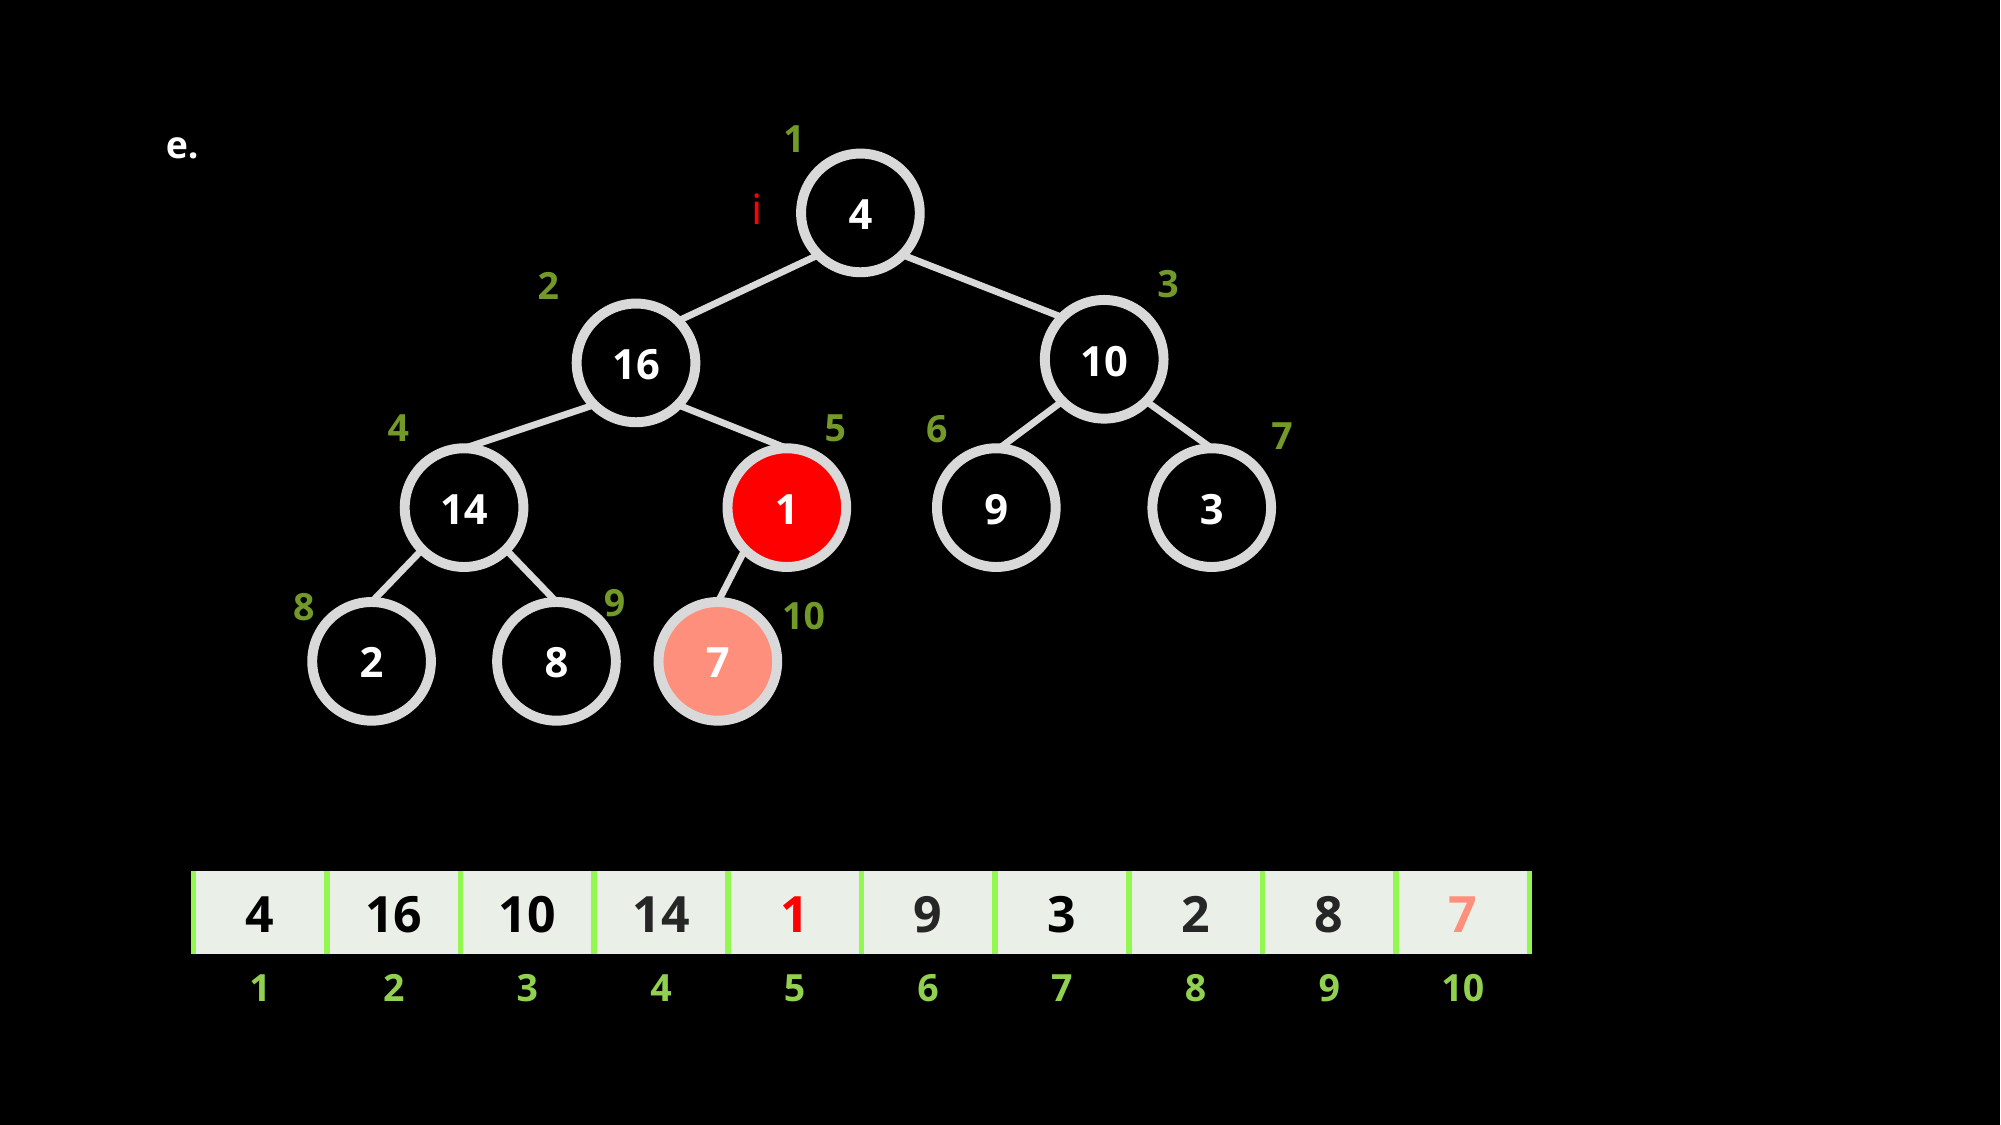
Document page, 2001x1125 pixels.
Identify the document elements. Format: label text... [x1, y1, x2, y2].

table_header 8 [1265, 871, 1393, 954]
table_cell 7 [995, 954, 1129, 1028]
table_header 10 [463, 871, 591, 954]
table_header 16 [330, 871, 458, 954]
table_cell 1 [193, 954, 327, 1028]
table_header 7 [1399, 871, 1527, 954]
table_cell 3 [461, 954, 594, 1028]
table_header 1 [731, 871, 859, 954]
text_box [278, 107, 1308, 721]
table_cell 5 [728, 954, 861, 1028]
table_cell 9 [1262, 954, 1396, 1028]
table_header 2 [1132, 871, 1260, 954]
table_cell 4 [594, 954, 728, 1028]
table_header 3 [998, 871, 1126, 954]
table_cell 8 [1129, 954, 1262, 1028]
table_header 14 [597, 871, 725, 954]
text_box e. [151, 114, 214, 174]
table_cell 6 [861, 954, 995, 1028]
table_header 4 [196, 871, 324, 954]
table_header 9 [864, 871, 992, 954]
table_cell 2 [327, 954, 461, 1028]
table_cell 10 [1396, 954, 1530, 1028]
